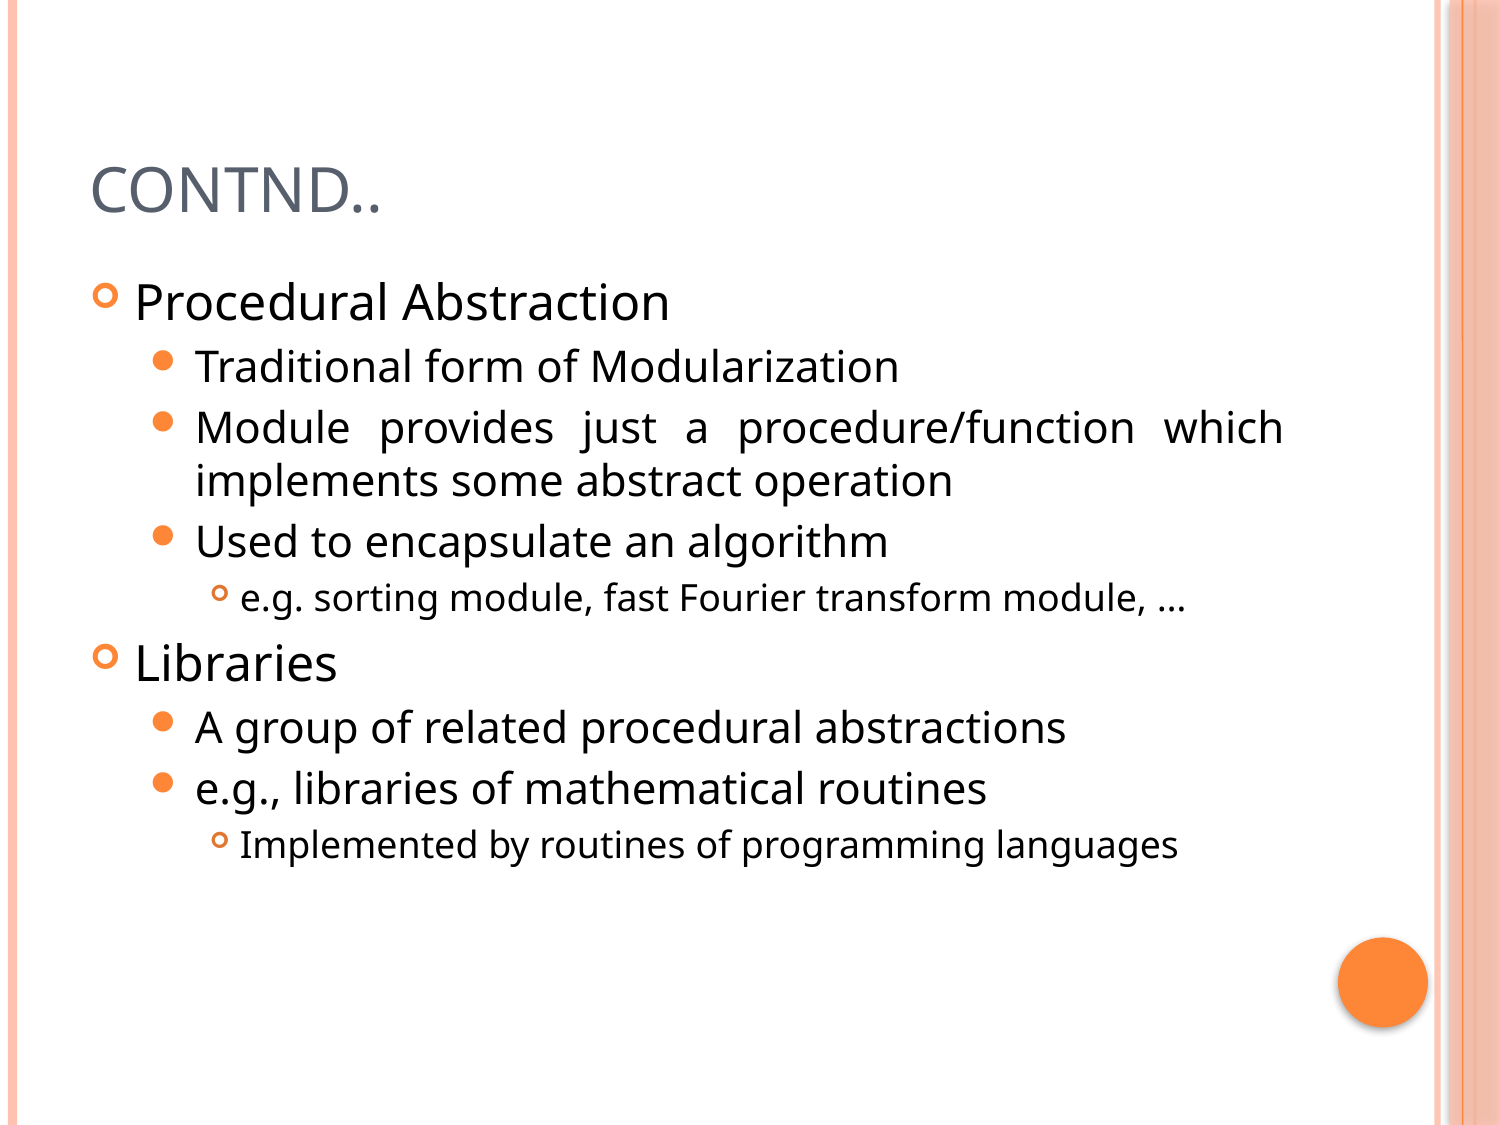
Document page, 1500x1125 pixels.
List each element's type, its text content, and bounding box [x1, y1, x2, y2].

list Procedural Abstraction Traditional form of Modularization Module provides just a procedure/function which implements some abstract operation Used to encapsulate an algorithm e.g. sorting module, fast Fourier transform module, … Libraries A group of related procedural abstractions e.g., libraries of mathematical routines Implemented by routines of programming languages [75, 262, 1300, 1062]
title Contnd.. [75, 45, 1300, 233]
